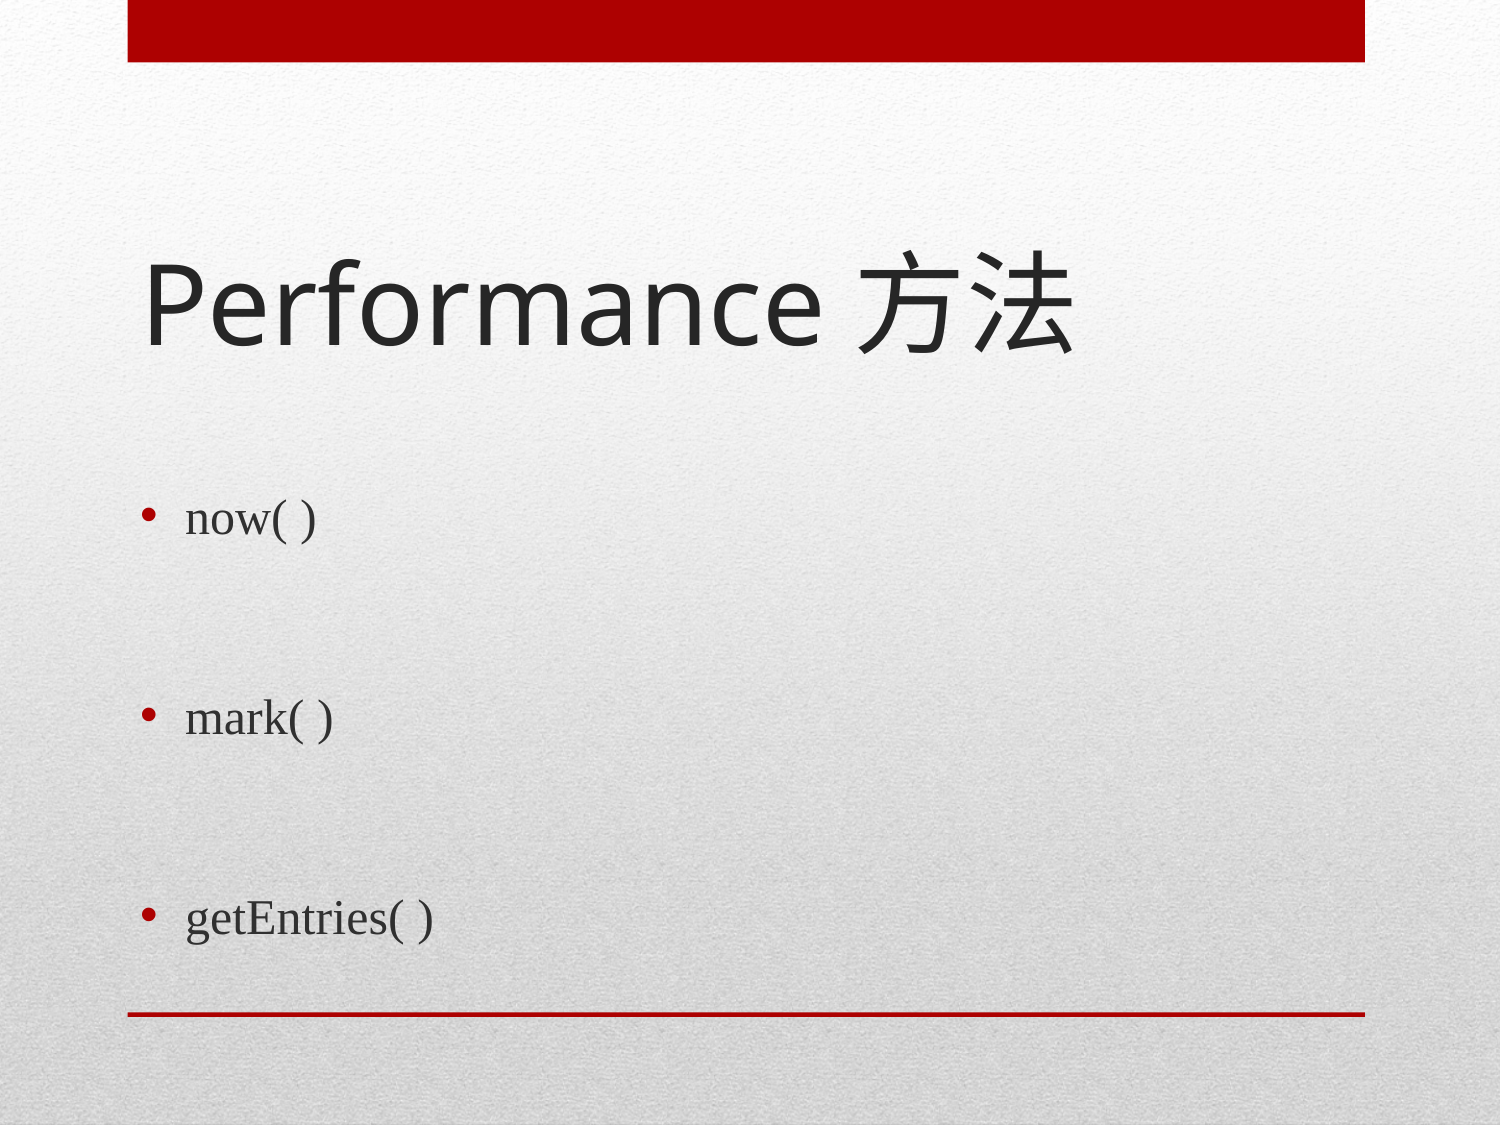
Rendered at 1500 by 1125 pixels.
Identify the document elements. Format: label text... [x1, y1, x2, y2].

list now( ) mark( ) getEntries( ) [125, 415, 1363, 1053]
title Performance方法 [125, 112, 1238, 375]
